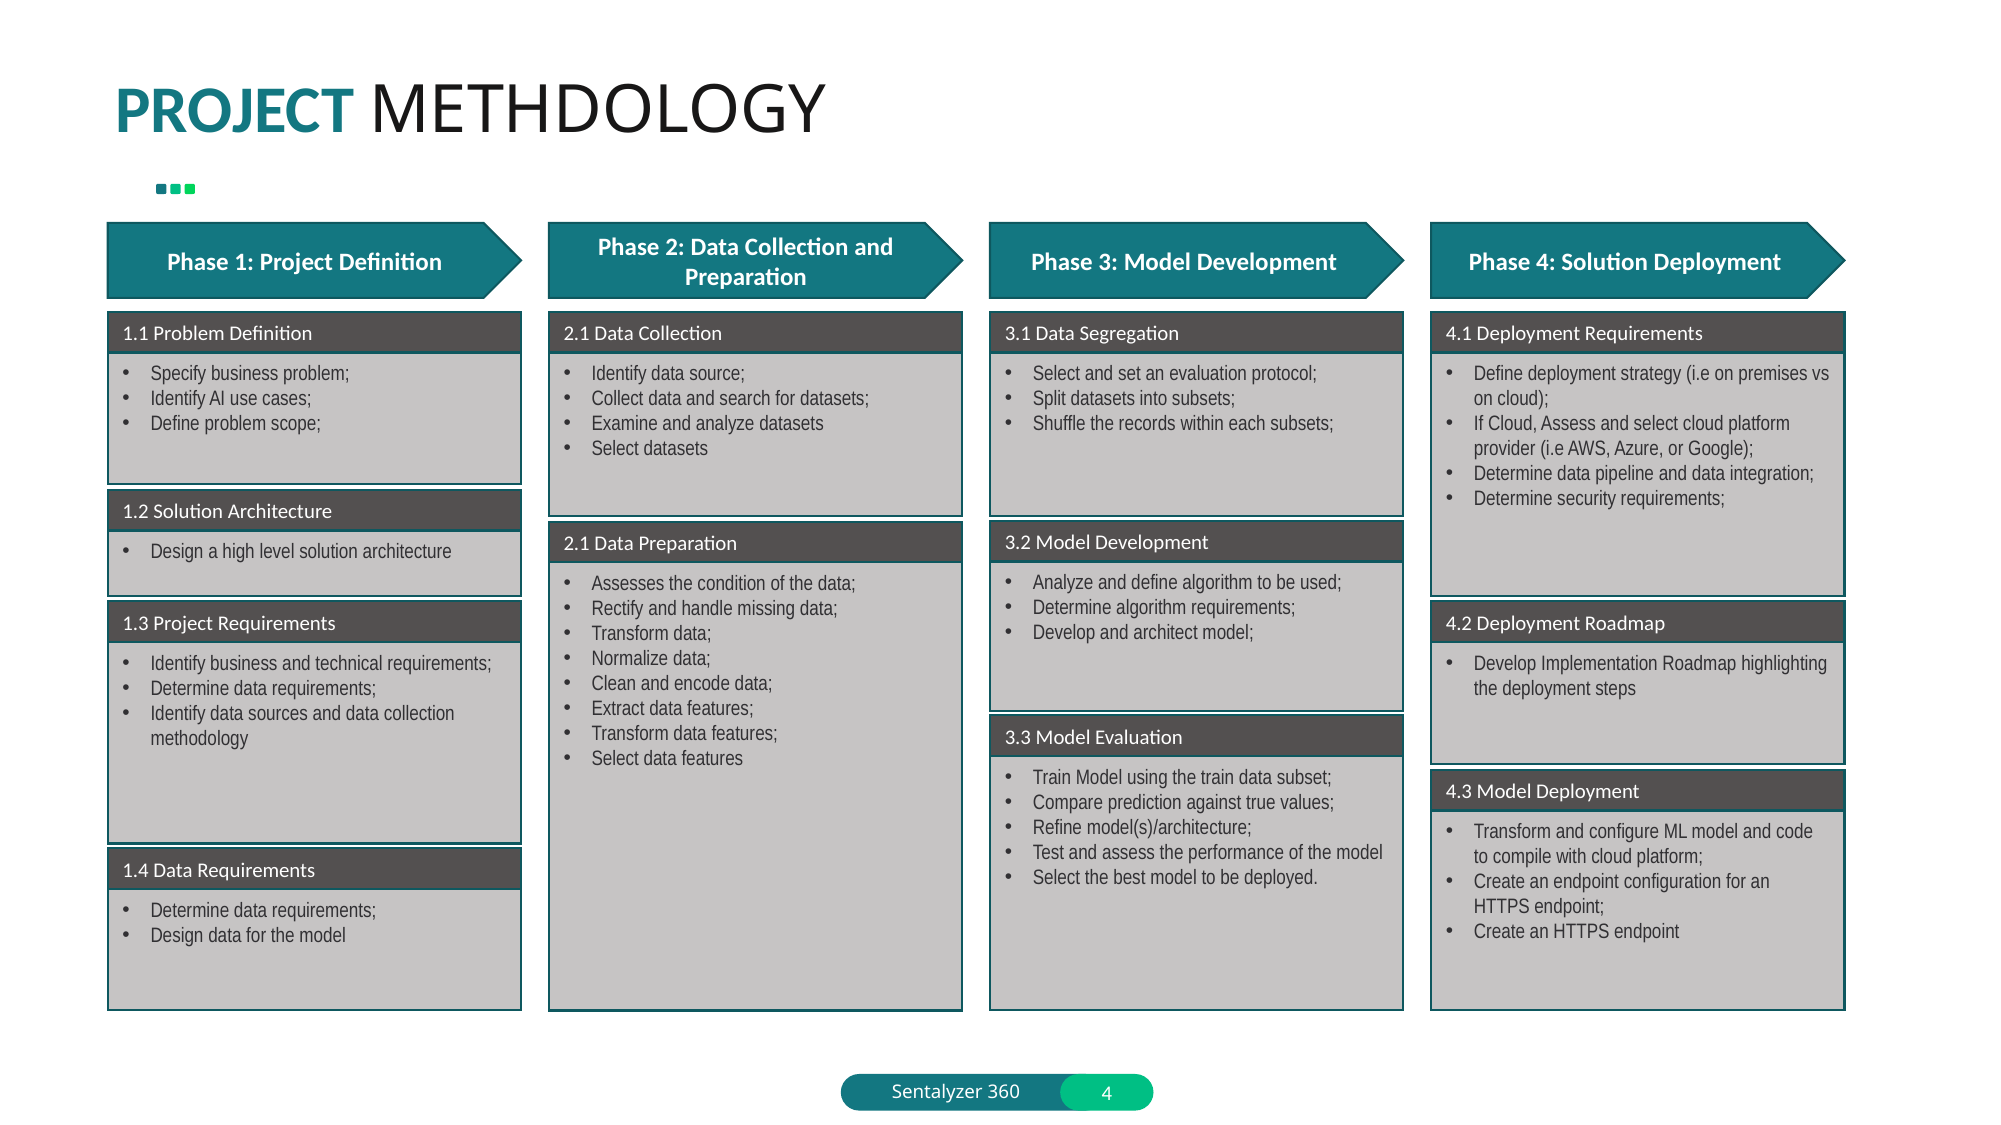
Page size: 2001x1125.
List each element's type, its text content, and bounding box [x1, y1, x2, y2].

text_box [1059, 1077, 1066, 1107]
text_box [1431, 222, 1845, 1011]
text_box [107, 222, 522, 1010]
text_box [1147, 1077, 1155, 1108]
text_box PROJECT METHDOLOGY [100, 58, 842, 154]
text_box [548, 222, 963, 1011]
slide_number 4 [1066, 1062, 1147, 1123]
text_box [156, 183, 195, 195]
text_box [839, 1072, 1066, 1112]
text_box Sentalyzer 360 [877, 1072, 1035, 1110]
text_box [989, 222, 1404, 1010]
